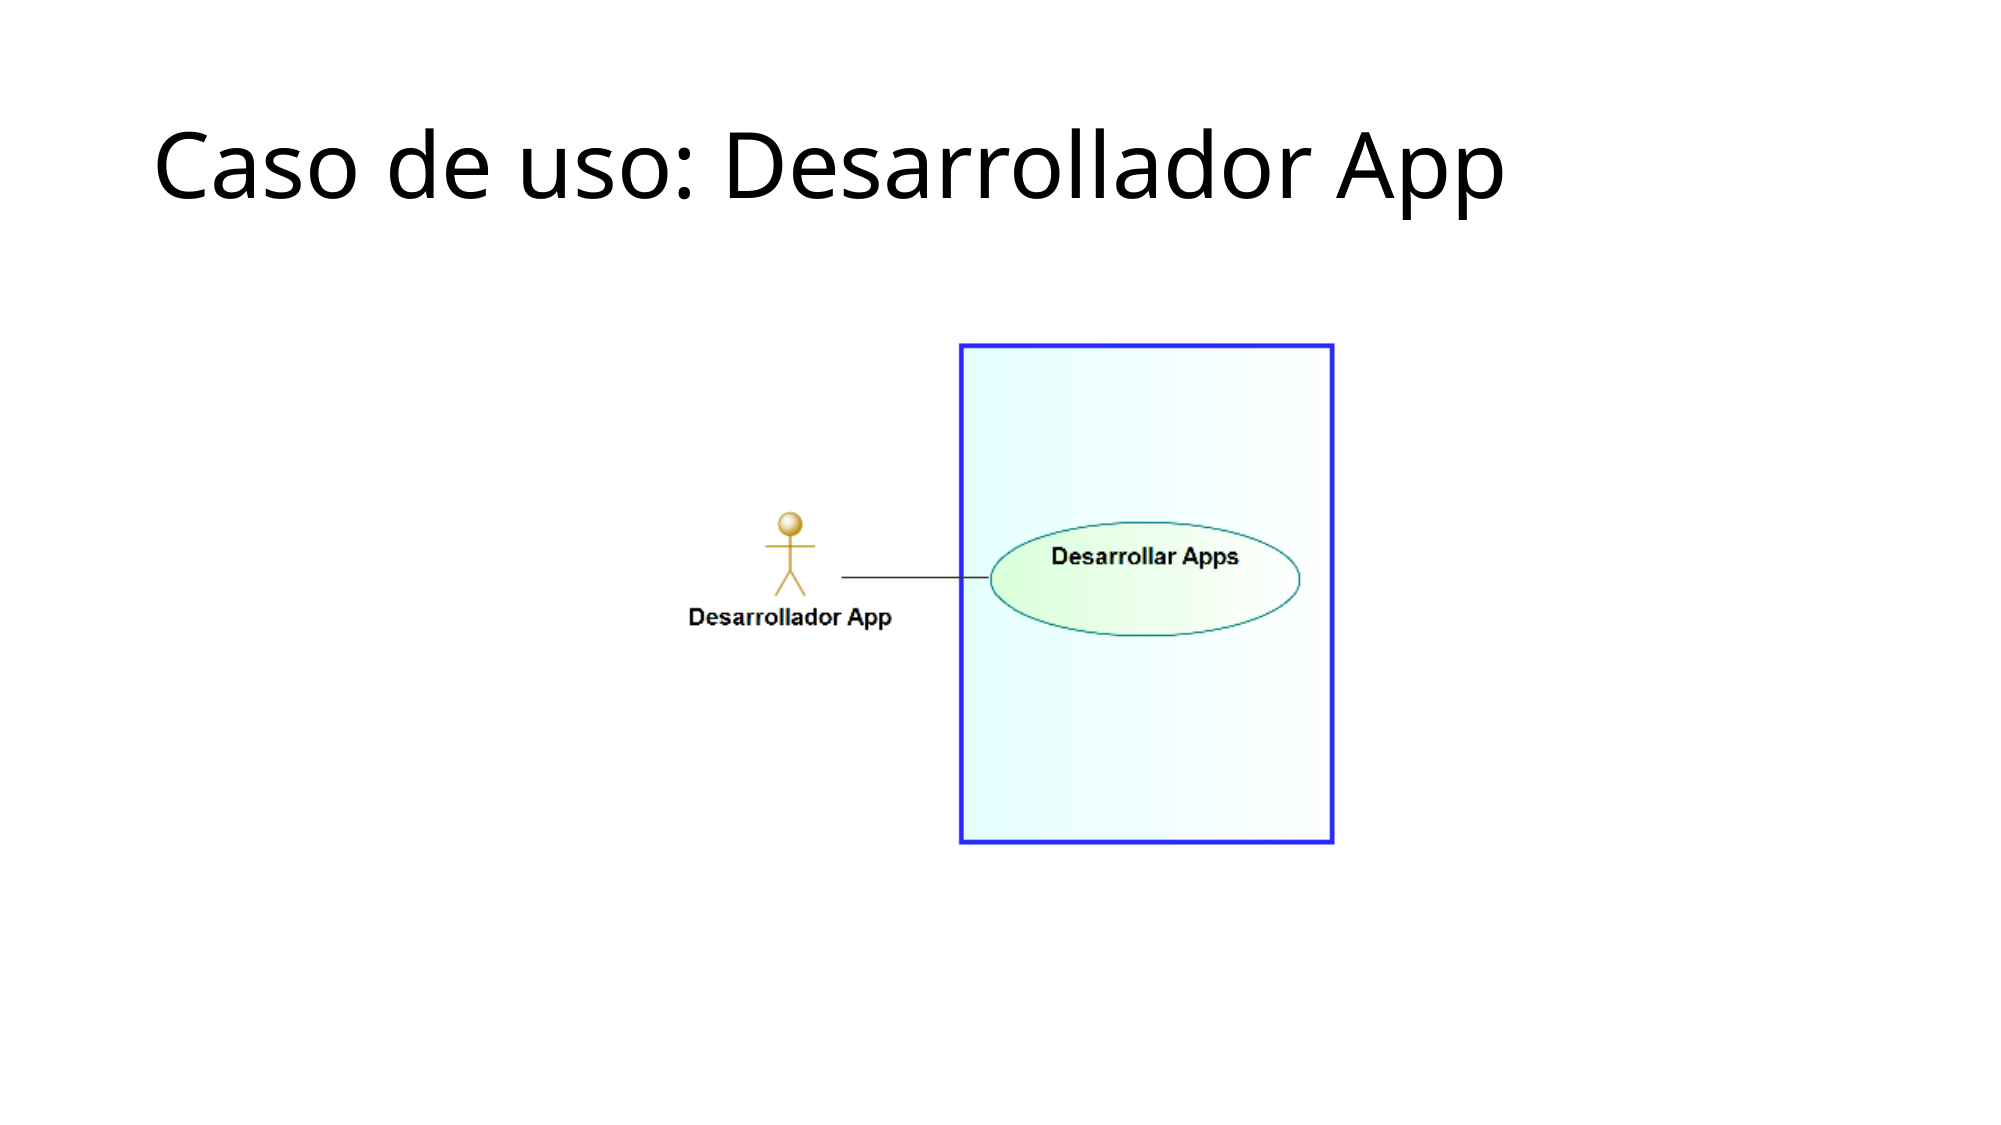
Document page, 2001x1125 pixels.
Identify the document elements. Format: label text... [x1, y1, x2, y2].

picture [673, 328, 1352, 862]
title Caso de uso: Desarrollador App [137, 59, 1863, 278]
